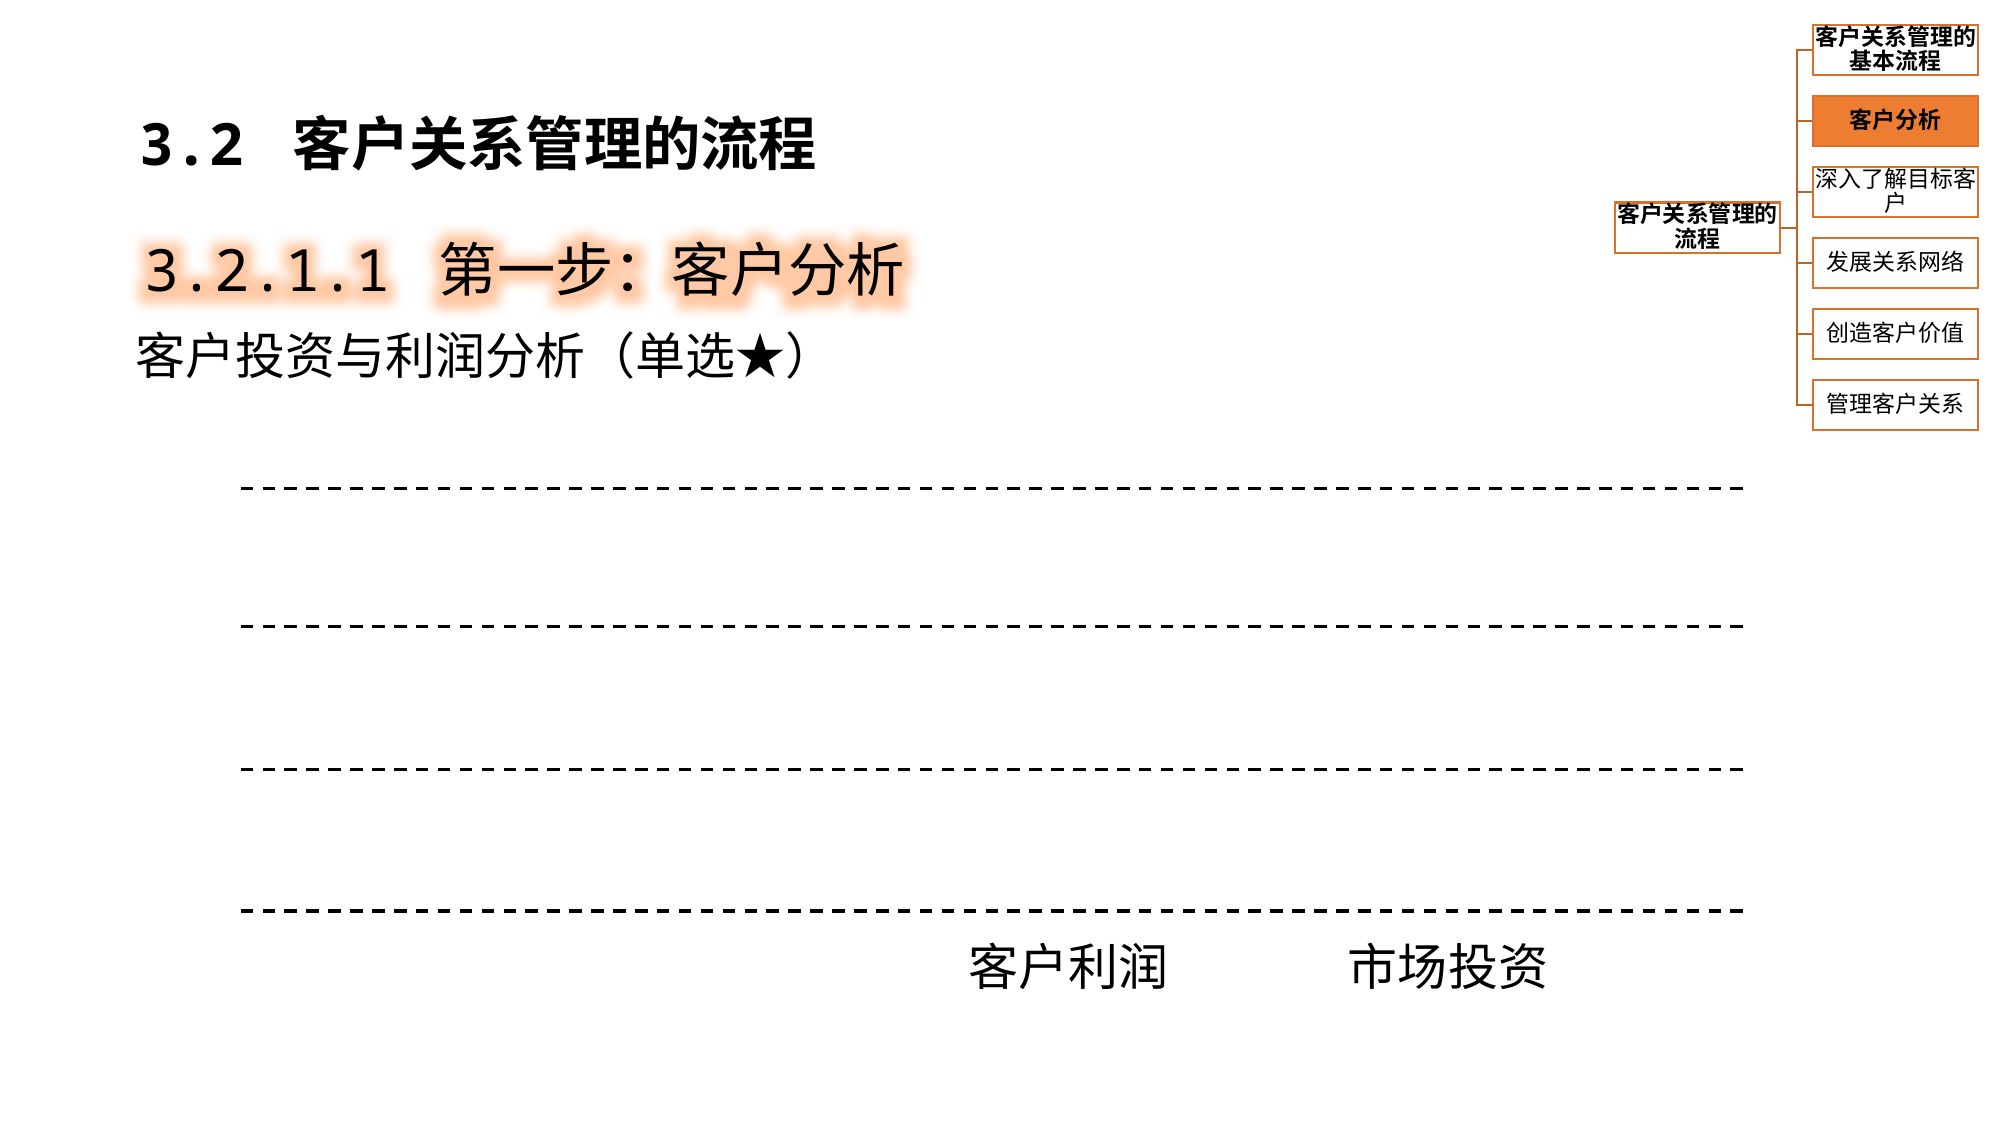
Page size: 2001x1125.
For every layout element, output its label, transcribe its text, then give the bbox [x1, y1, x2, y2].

text_box 3.2 客户关系管理的流程 [120, 97, 1388, 176]
text_box 客户投资与利润分析（单选★） [120, 329, 1388, 392]
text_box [1388, 24, 2000, 431]
text_box 3.2.1.1 第一步：客户分析 [126, 190, 1388, 312]
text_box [240, 488, 1746, 1004]
